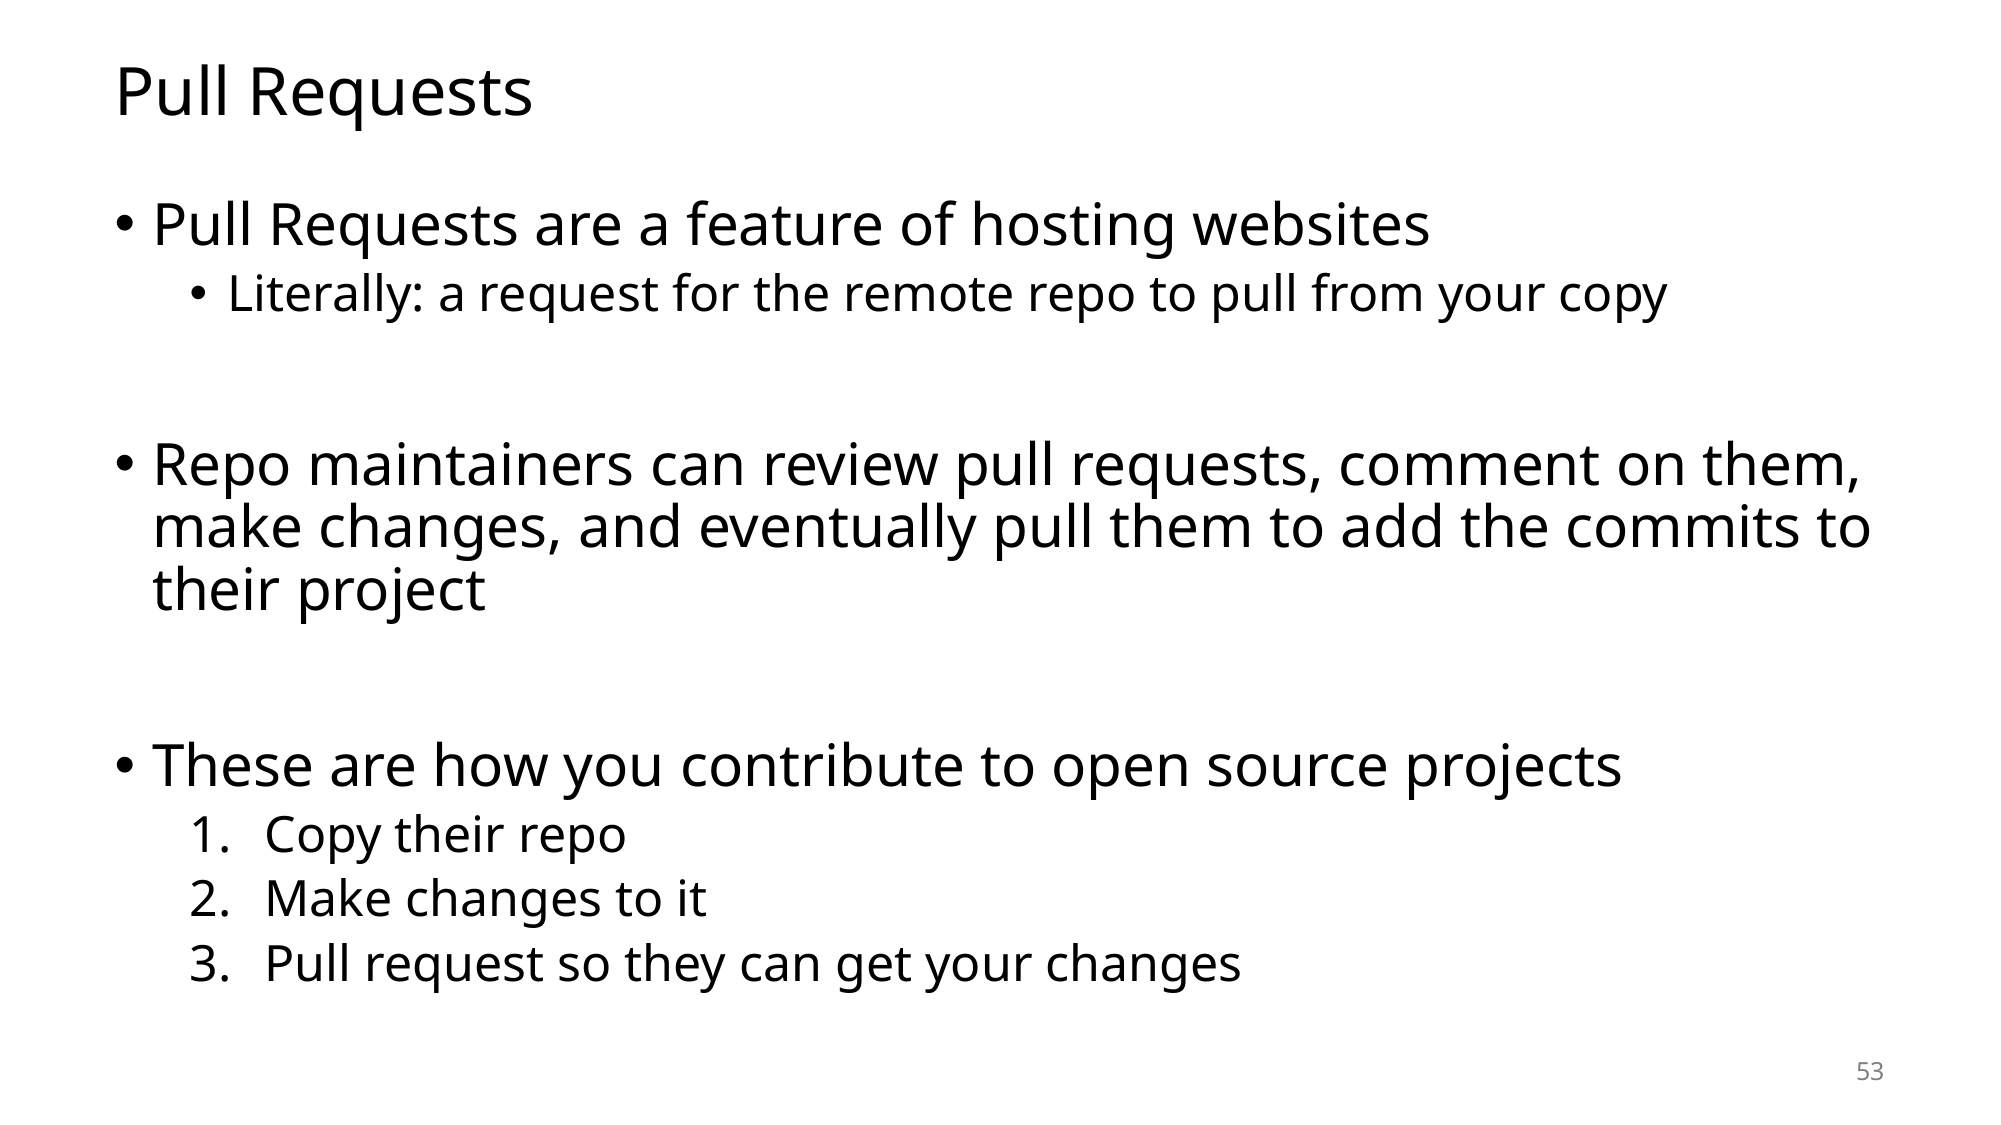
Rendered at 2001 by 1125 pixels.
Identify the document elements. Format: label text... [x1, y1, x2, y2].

list Pull Requests are a feature of hosting websites Literally: a request for the remote repo to pull from your copy Repo maintainers can review pull requests, comment on them, make changes, and eventually pull them to add the commits to their project These are how you contribute to open source projects Copy their repo Make changes to it Pull request so they can get your changes [99, 187, 1900, 1013]
slide_number 53 [1749, 1042, 1900, 1103]
title Pull Requests [99, 37, 1900, 150]
